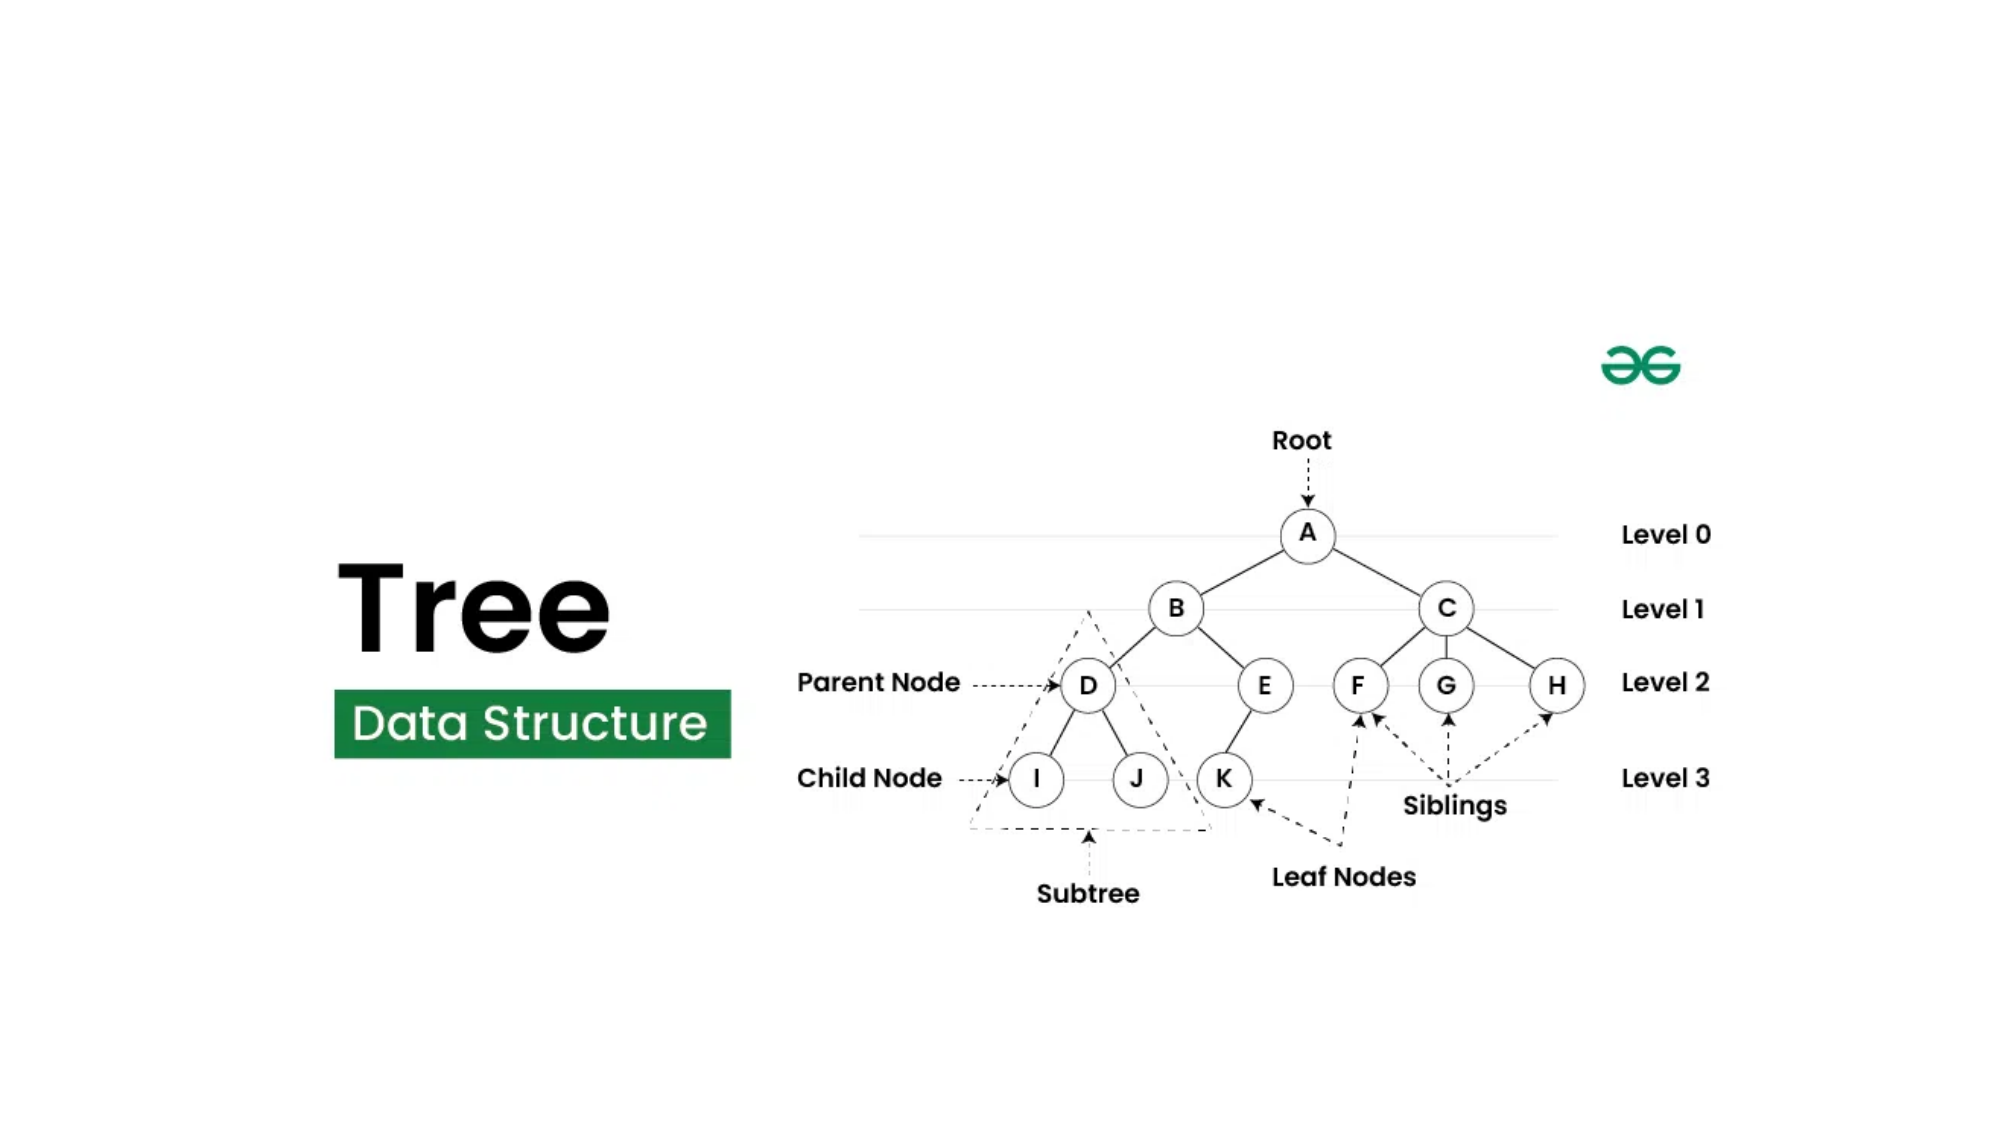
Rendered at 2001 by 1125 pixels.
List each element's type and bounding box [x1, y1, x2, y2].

list [239, 299, 1761, 1014]
